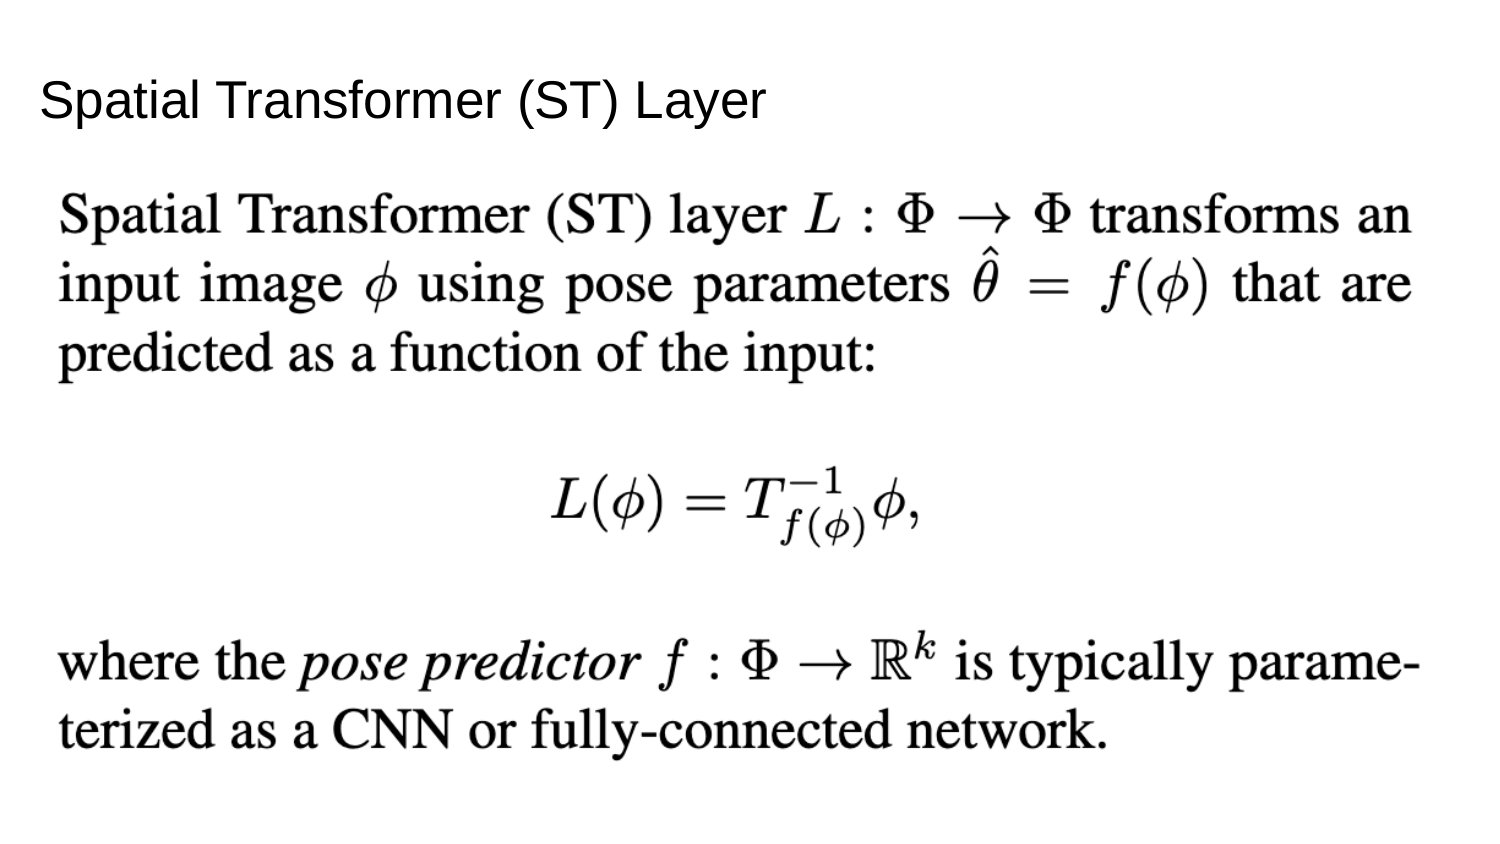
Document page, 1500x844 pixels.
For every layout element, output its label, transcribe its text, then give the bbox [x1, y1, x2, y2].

title Spatial Transformer (ST) Layer [24, 50, 1423, 145]
picture [43, 168, 1450, 765]
